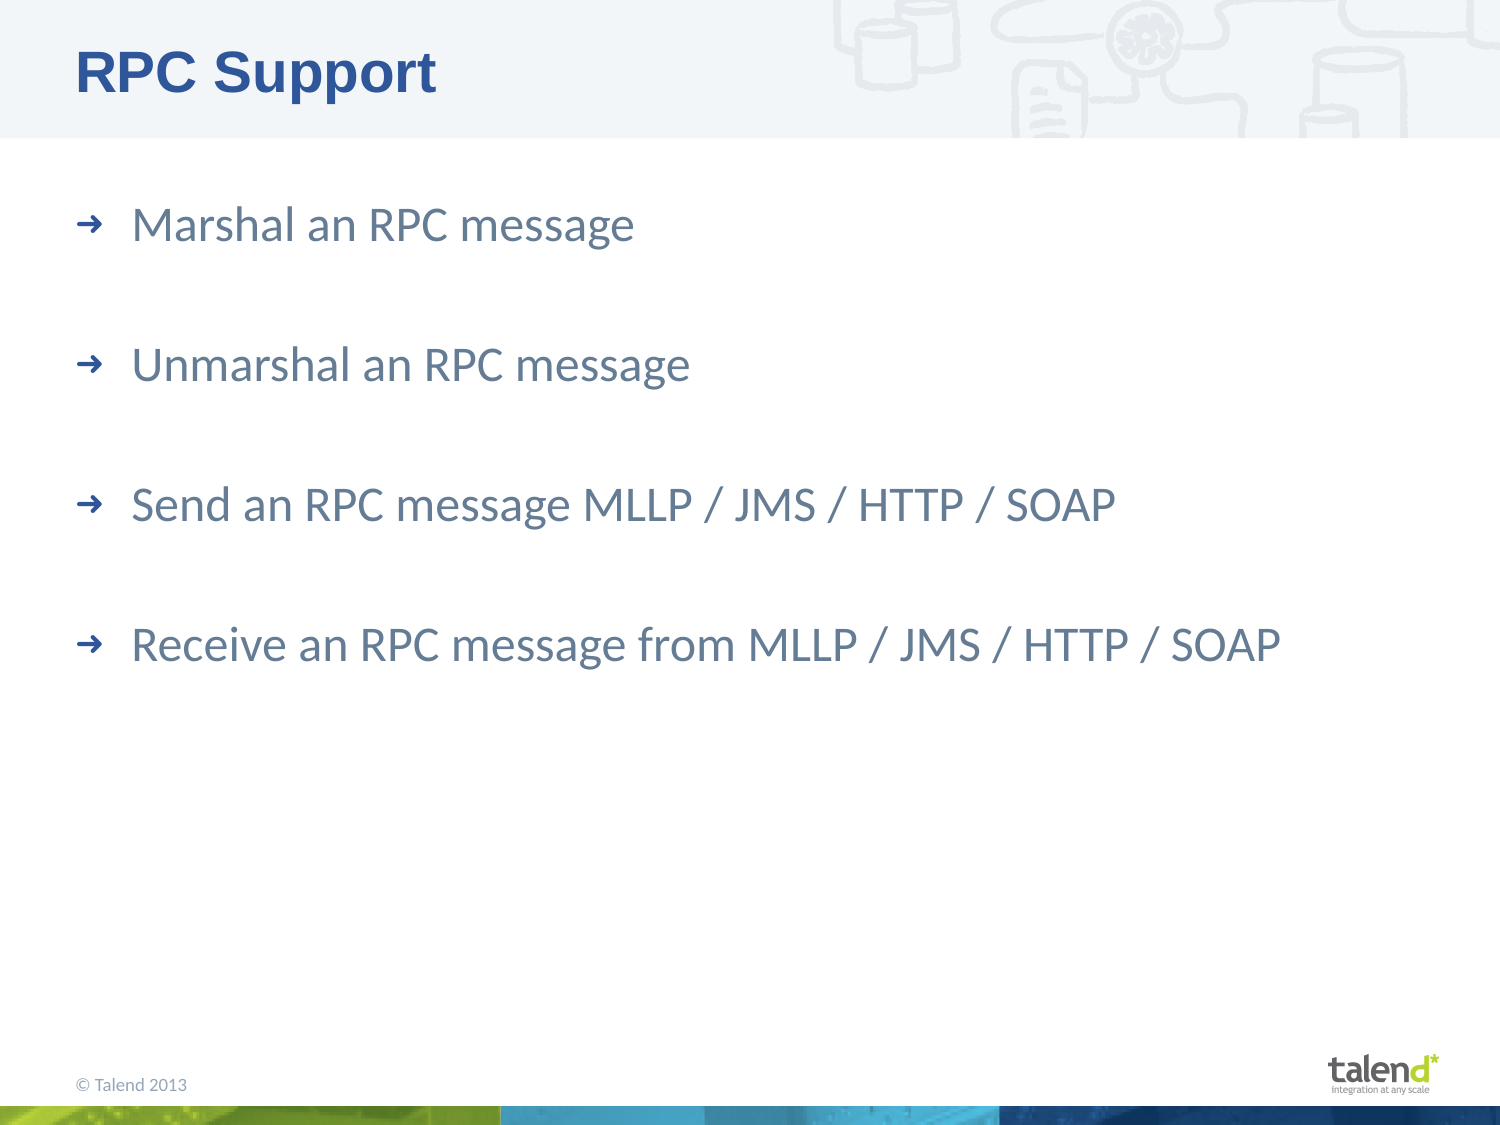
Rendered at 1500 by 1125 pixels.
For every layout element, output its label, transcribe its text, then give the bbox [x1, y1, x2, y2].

list Marshal an RPC message Unmarshal an RPC message Send an RPC message MLLP / JMS / HTTP / SOAP Receive an RPC message from MLLP / JMS / HTTP / SOAP [75, 191, 1425, 1005]
picture [0, 0, 1500, 1125]
footer © Talend 2013 [75, 1034, 264, 1095]
title RPC Support [75, 0, 1425, 139]
